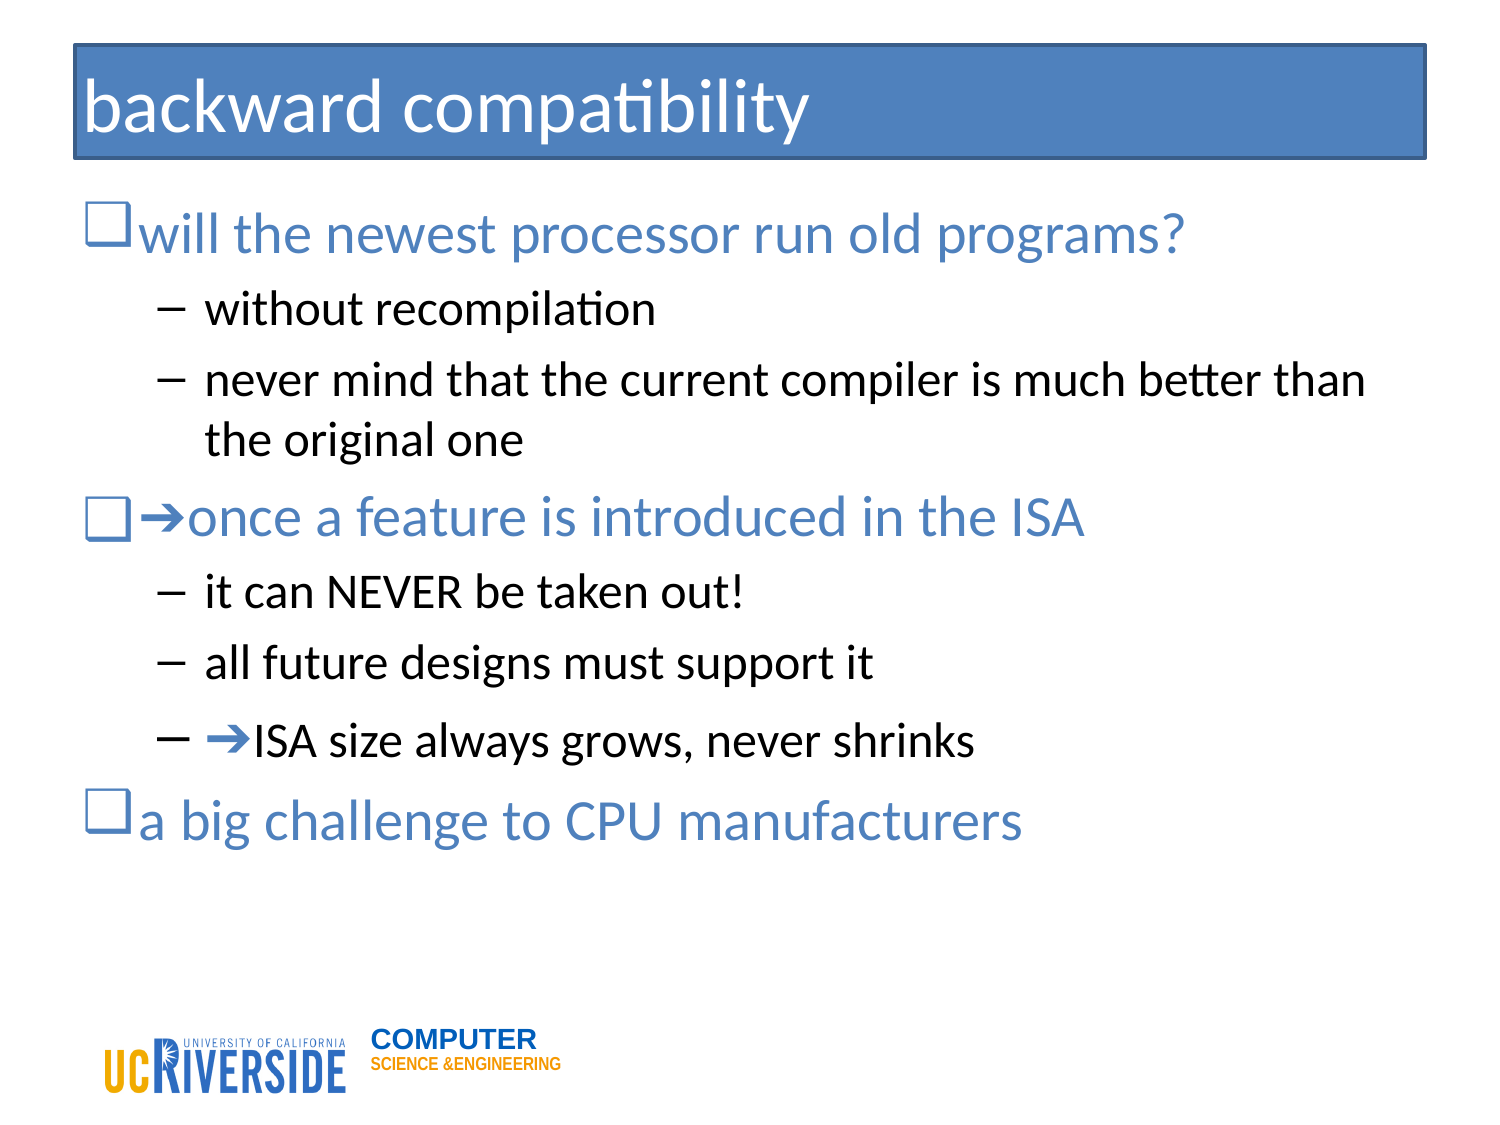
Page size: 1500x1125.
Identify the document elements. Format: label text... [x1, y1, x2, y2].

picture [95, 1017, 364, 1109]
title backward compatibility [73, 43, 1427, 160]
list will the newest processor run old programs? without recompilation never mind that the current compiler is much better than the original one ➔once a feature is introduced in the ISA it can NEVER be taken out! all future designs must support it ➔ISA size always grows, never shrinks a big challenge to CPU manufacturers [75, 187, 1425, 1005]
